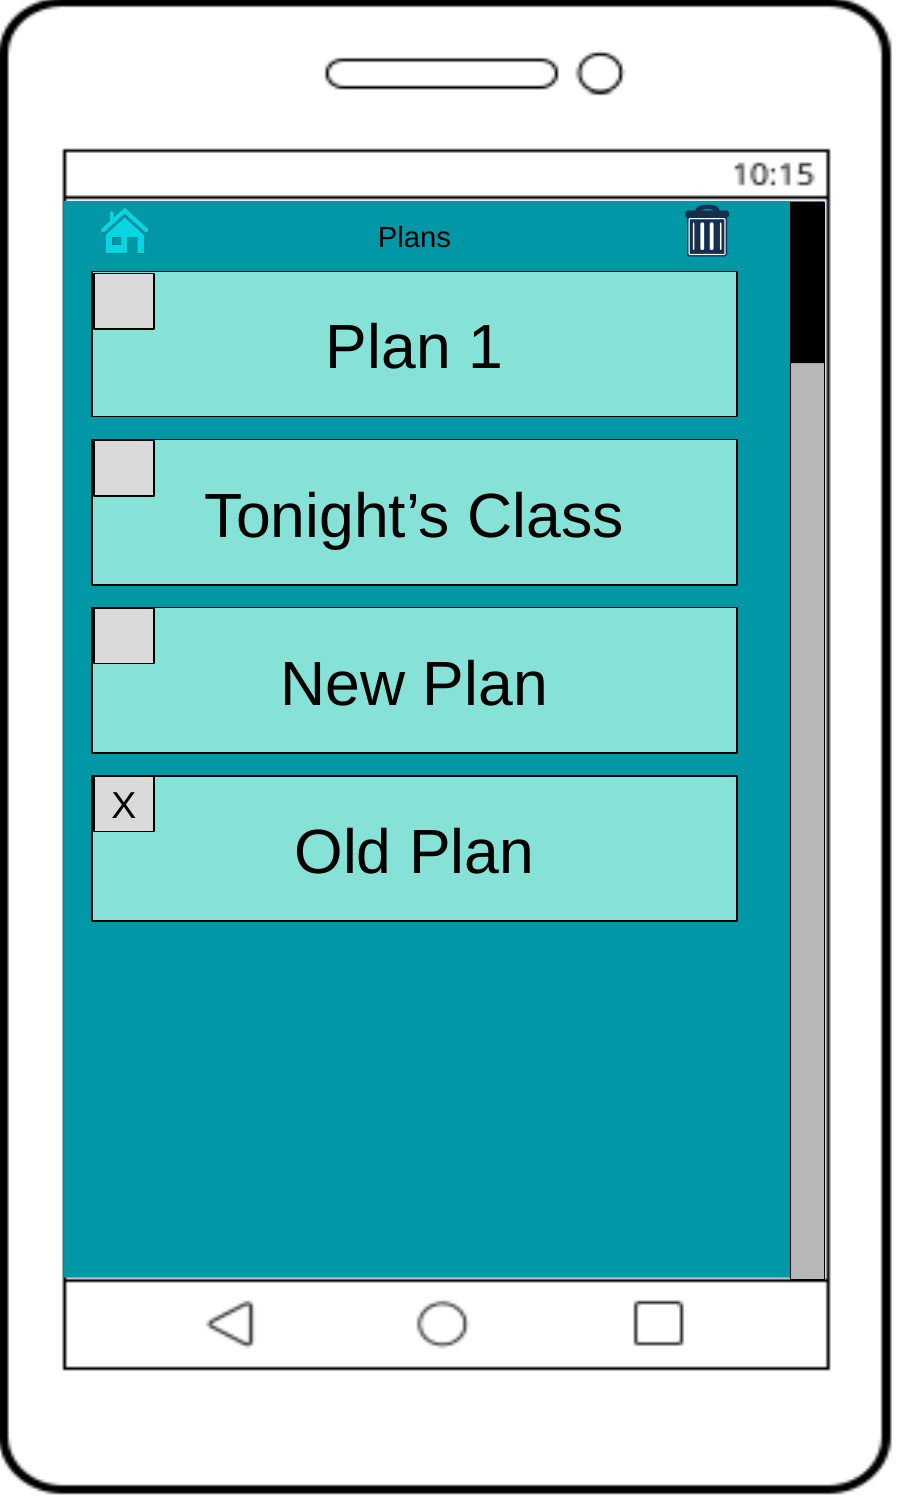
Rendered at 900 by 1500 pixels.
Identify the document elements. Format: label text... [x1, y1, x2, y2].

text_box Plans [239, 202, 590, 259]
text_box [64, 200, 825, 1278]
text_box X [94, 776, 154, 832]
text_box [94, 273, 154, 329]
text_box [94, 440, 154, 497]
text_box [790, 202, 825, 364]
text_box Tonight’s Class [91, 439, 738, 585]
text_box [401, 1281, 481, 1365]
text_box [94, 608, 154, 664]
text_box Plan 1 [91, 271, 738, 417]
text_box Old Plan [91, 775, 738, 922]
text_box [192, 1289, 283, 1363]
text_box [790, 364, 825, 1280]
text_box New Plan [91, 607, 738, 753]
picture [0, 0, 900, 1500]
